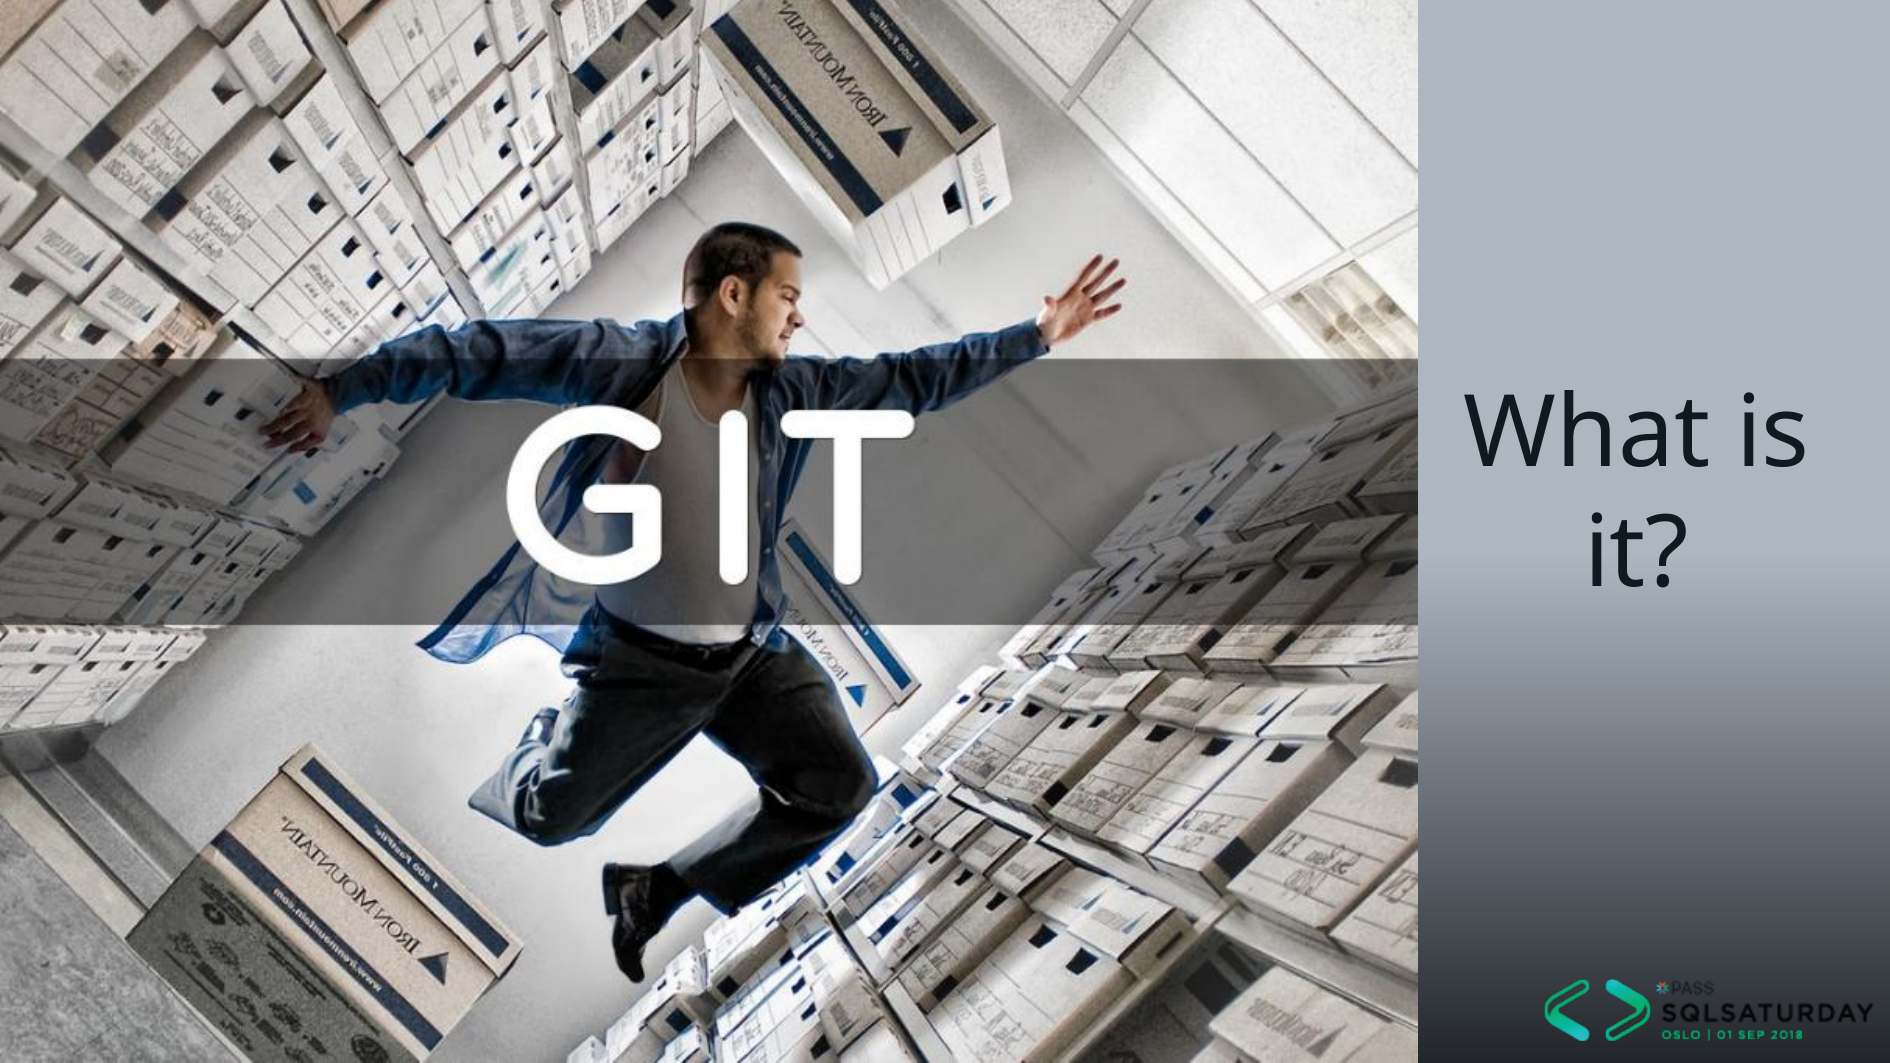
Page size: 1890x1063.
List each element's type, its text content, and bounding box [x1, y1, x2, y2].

picture [0, 0, 1418, 1063]
picture [1543, 978, 1890, 1043]
text_box What is it? [1433, 359, 1840, 614]
